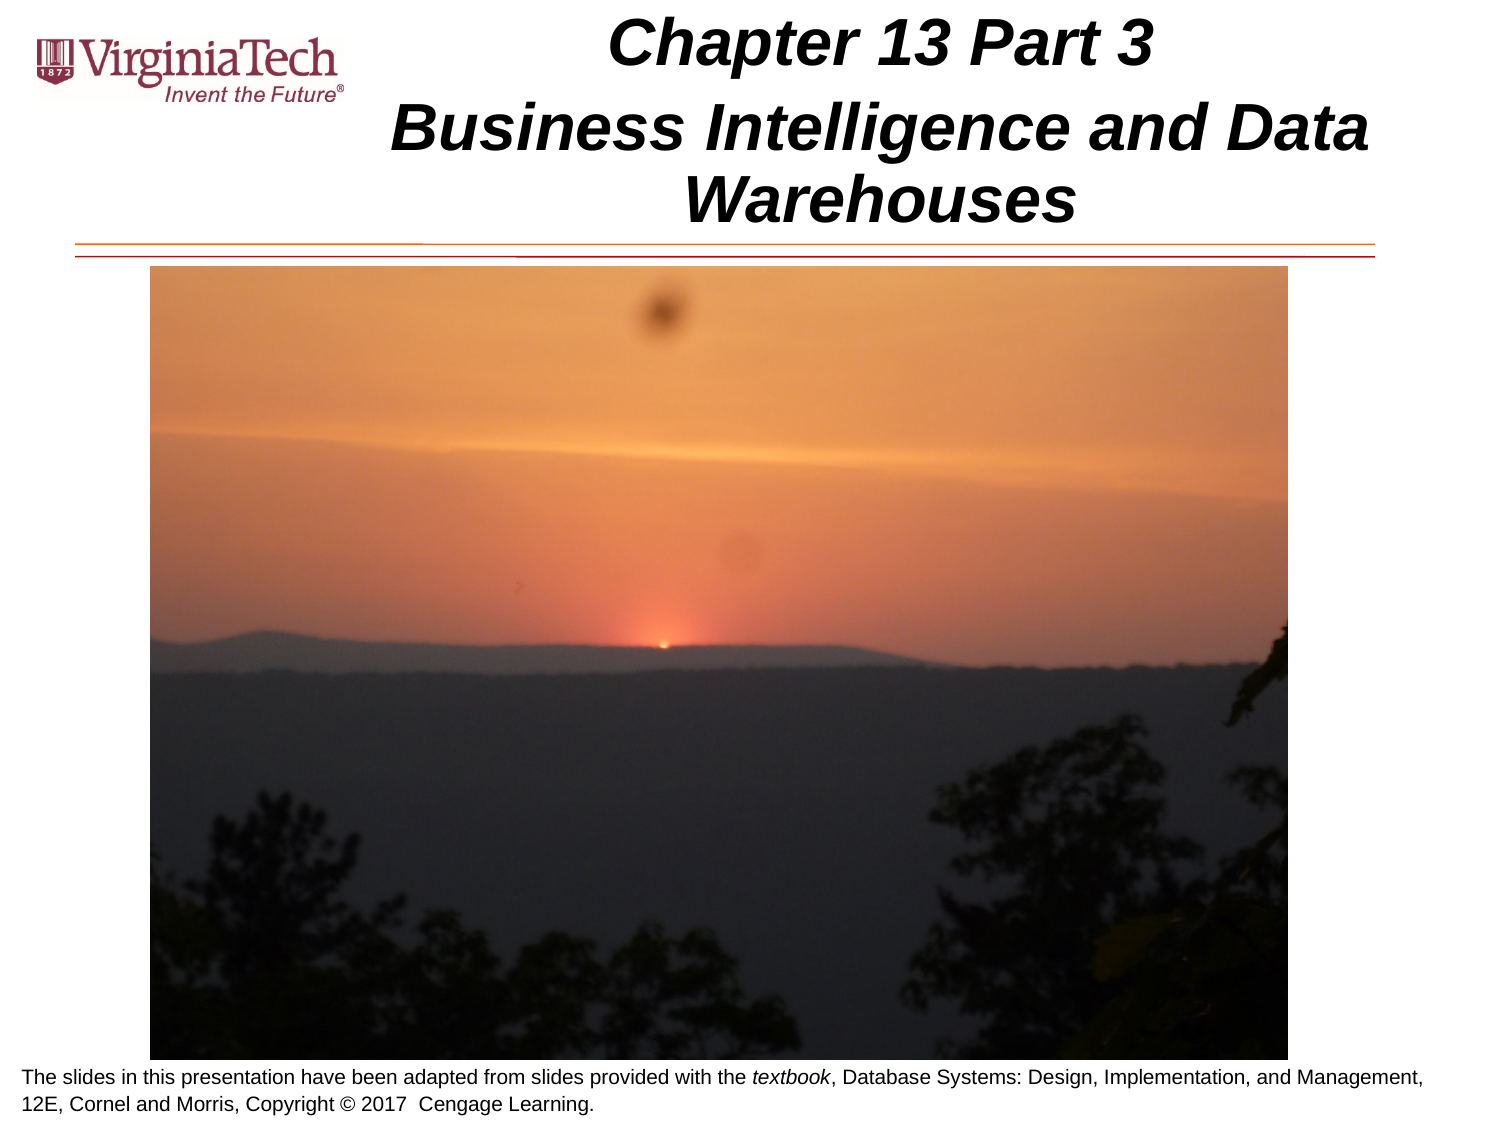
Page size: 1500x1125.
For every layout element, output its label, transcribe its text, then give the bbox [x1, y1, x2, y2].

picture [37, 37, 275, 102]
list Chapter 13 Part 3 Business Intelligence and Data Warehouses [275, 0, 1488, 175]
text_box The slides in this presentation have been adapted from slides provided with the textbook, Database Systems: Design, Implementation, and Management, 12E, Cornel and Morris, Copyright © 2017 Cengage Learning. [6, 1059, 1445, 1124]
picture [149, 266, 1288, 1060]
